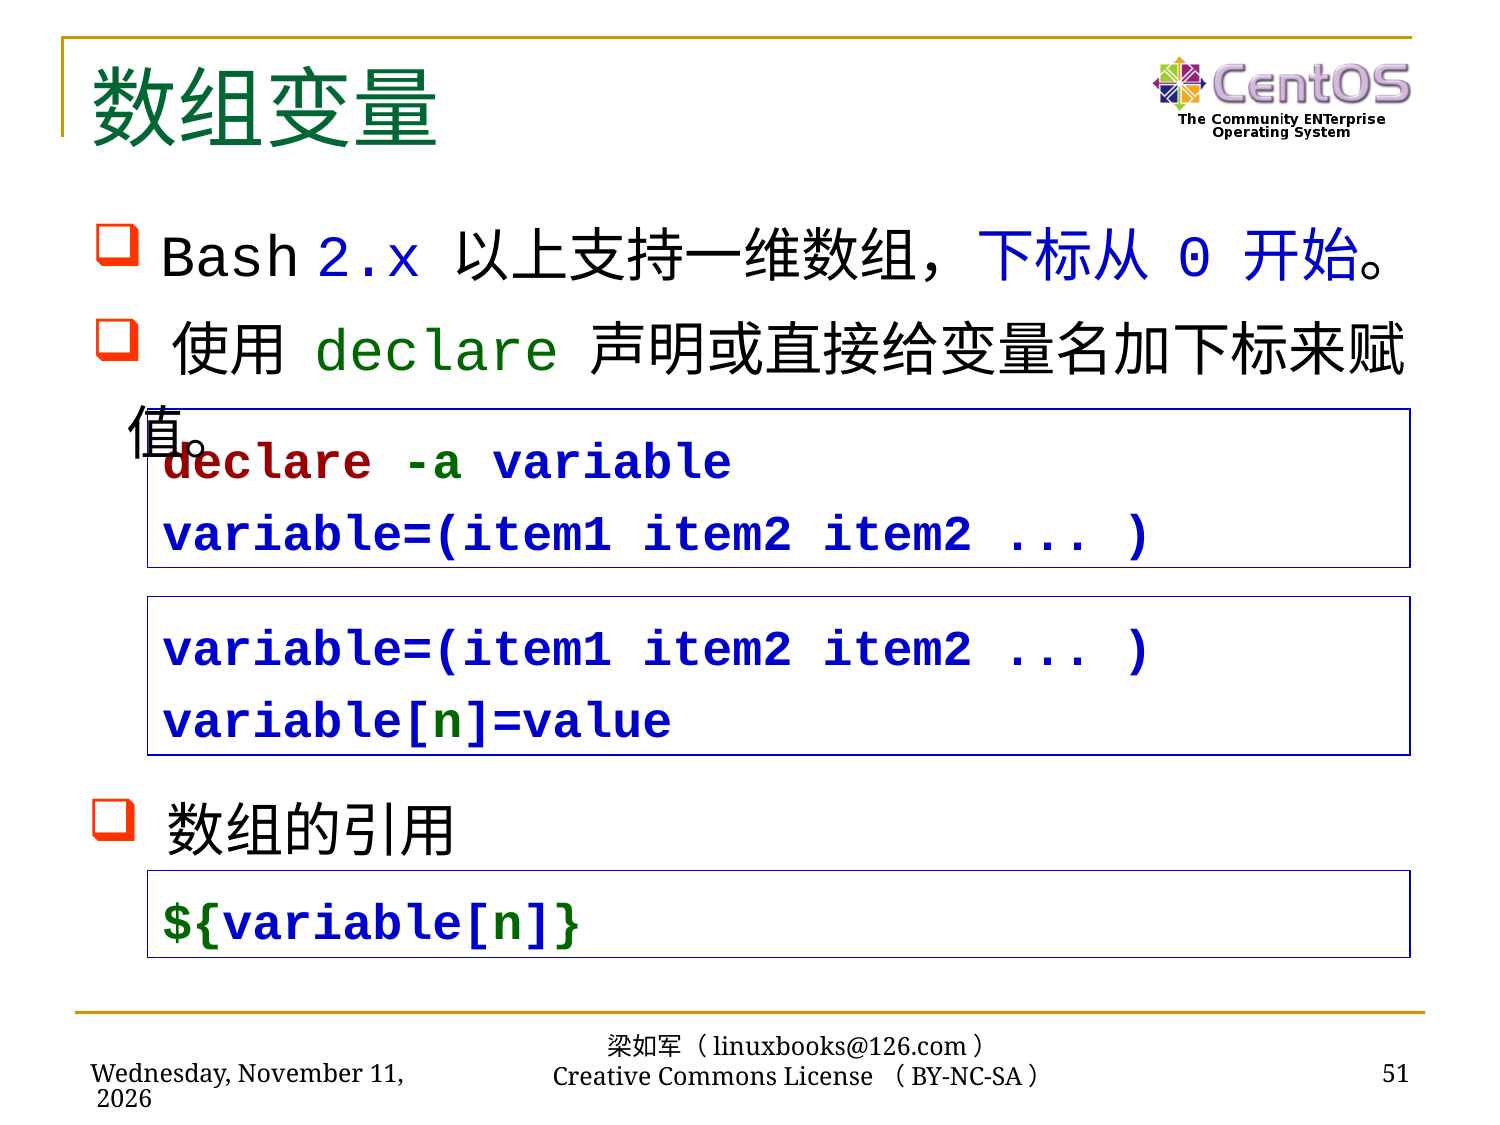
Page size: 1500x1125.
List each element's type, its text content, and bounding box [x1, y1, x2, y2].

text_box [72, 771, 1448, 956]
footer 梁如军（linuxbooks@126.com） Creative Commons License（BY-NC-SA） [359, 1022, 1247, 1099]
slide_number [74, 1023, 426, 1100]
text_box variable=(item1 item2 item2 ... ) variable[n]=value [147, 596, 1411, 756]
slide_number 51 [1074, 1023, 1426, 1100]
text_box 使用 declare 声明或直接给变量名加下标来赋值。 [76, 290, 1459, 474]
text_box Bash 2.x 以上支持一维数组，下标从 0 开始。 [76, 196, 1452, 290]
title 数组变量 [74, 45, 1426, 233]
text_box declare -a variable variable=(item1 item2 item2 ... ) [147, 474, 1411, 568]
